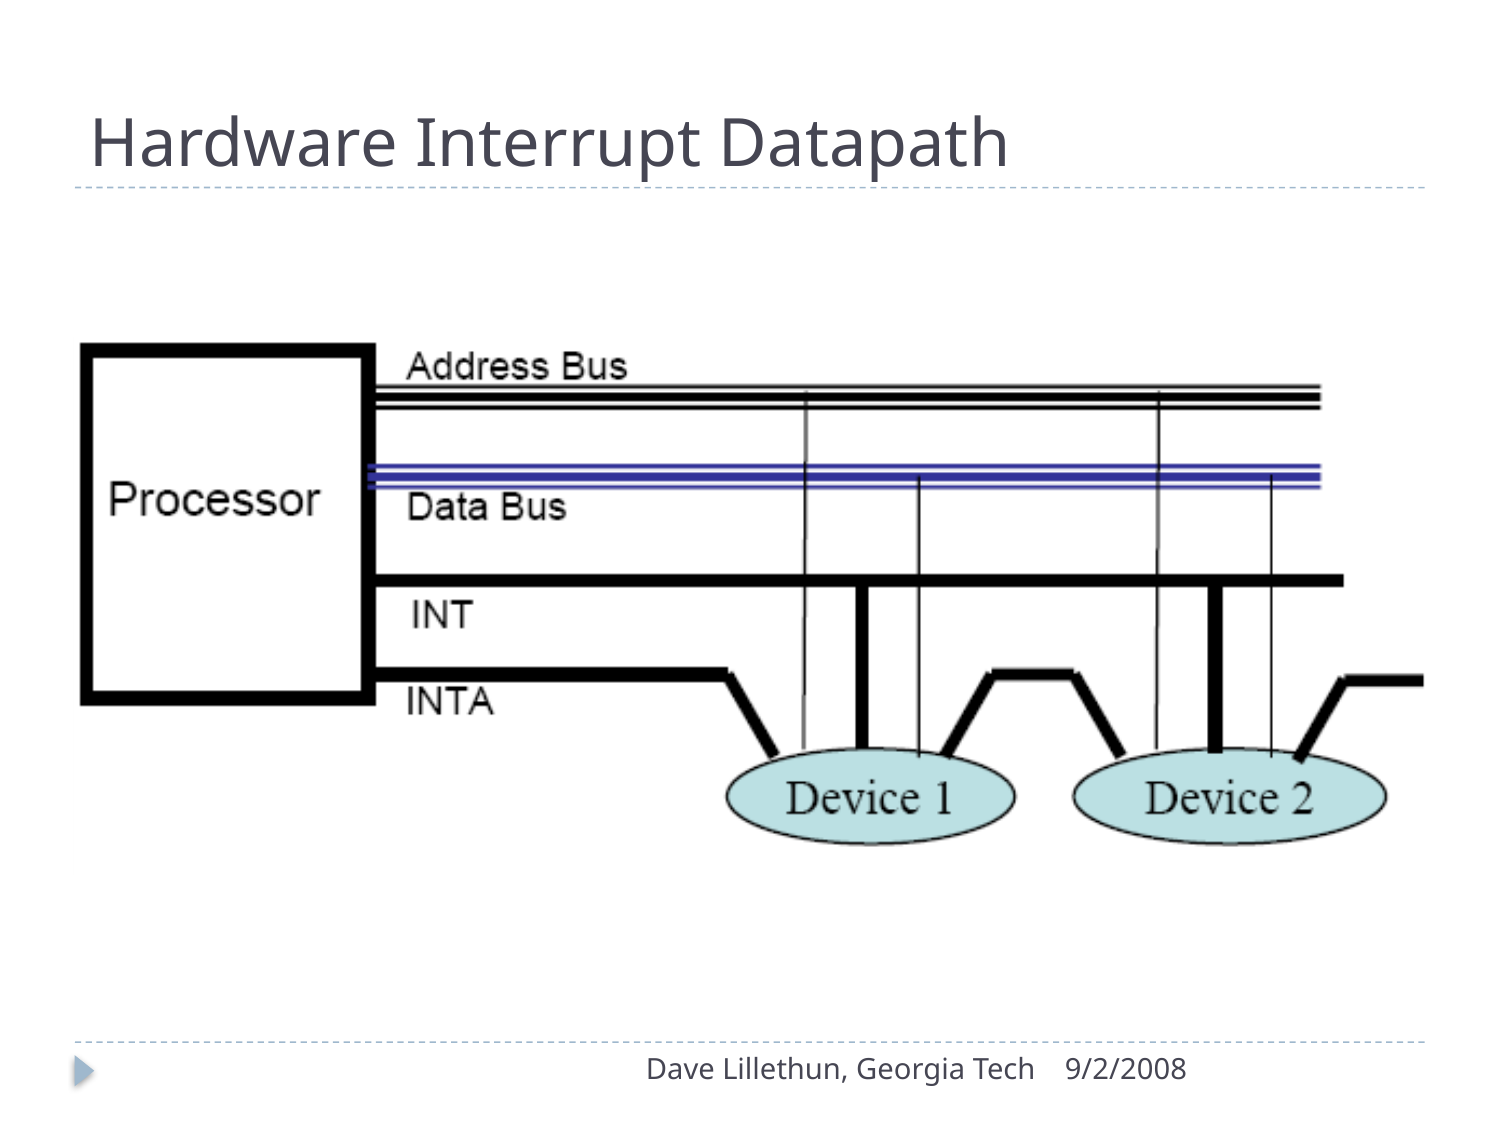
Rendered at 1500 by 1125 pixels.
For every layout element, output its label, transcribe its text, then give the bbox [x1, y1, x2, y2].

footer Dave Lillethun, Georgia Tech [475, 1042, 1051, 1103]
title Hardware Interrupt Datapath [75, 24, 1425, 188]
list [71, 337, 1435, 876]
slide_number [1051, 1042, 1426, 1103]
